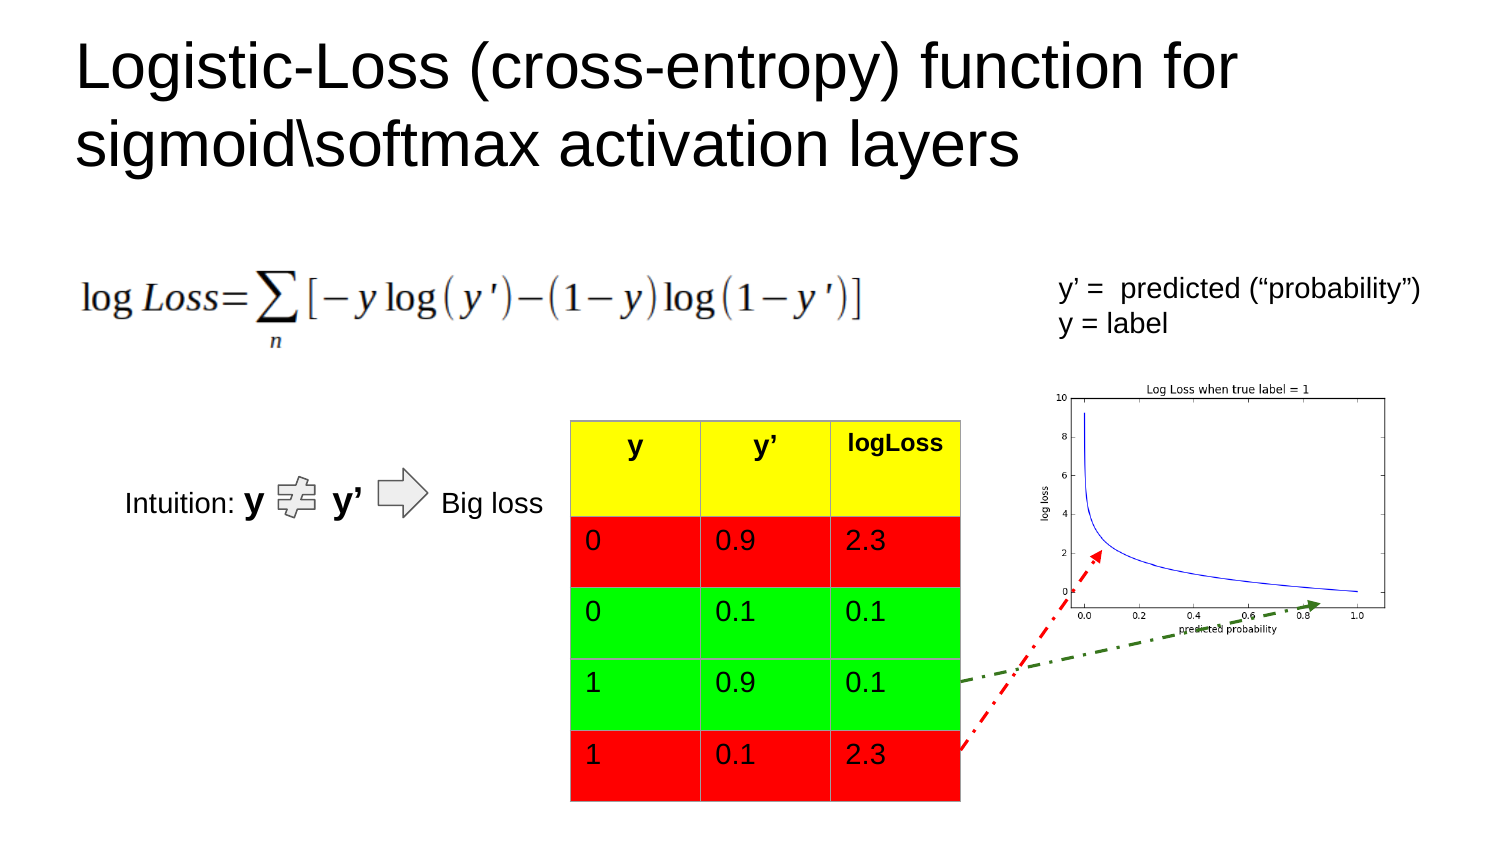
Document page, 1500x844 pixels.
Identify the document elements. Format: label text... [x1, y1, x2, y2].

text_box Intuition: y y’ Big loss [109, 460, 566, 532]
table_header logLoss [831, 422, 960, 516]
table_cell 1 [571, 731, 700, 801]
table_cell 0.9 [701, 517, 830, 587]
picture [1031, 377, 1407, 645]
table_cell 0.1 [701, 588, 830, 658]
table_cell 2.3 [831, 731, 960, 801]
text_box y’ = predicted (“probability”) y = label [1043, 254, 1461, 340]
text_box [278, 476, 315, 518]
table_cell 0.1 [831, 660, 960, 730]
table_cell 0 [571, 517, 700, 587]
table_header y [571, 422, 700, 516]
text_box Logistic-Loss (cross-entropy) function for sigmoid\softmax activation layers [74, 32, 1351, 172]
table_cell 0.1 [701, 731, 830, 801]
table_cell 0.9 [701, 660, 830, 730]
text_box [378, 468, 428, 518]
table_cell 2.3 [831, 517, 960, 587]
table_cell 1 [571, 660, 700, 730]
picture [74, 268, 868, 355]
table_header y’ [701, 422, 830, 516]
table_cell 0.1 [831, 588, 960, 658]
table_cell 0 [571, 588, 700, 658]
